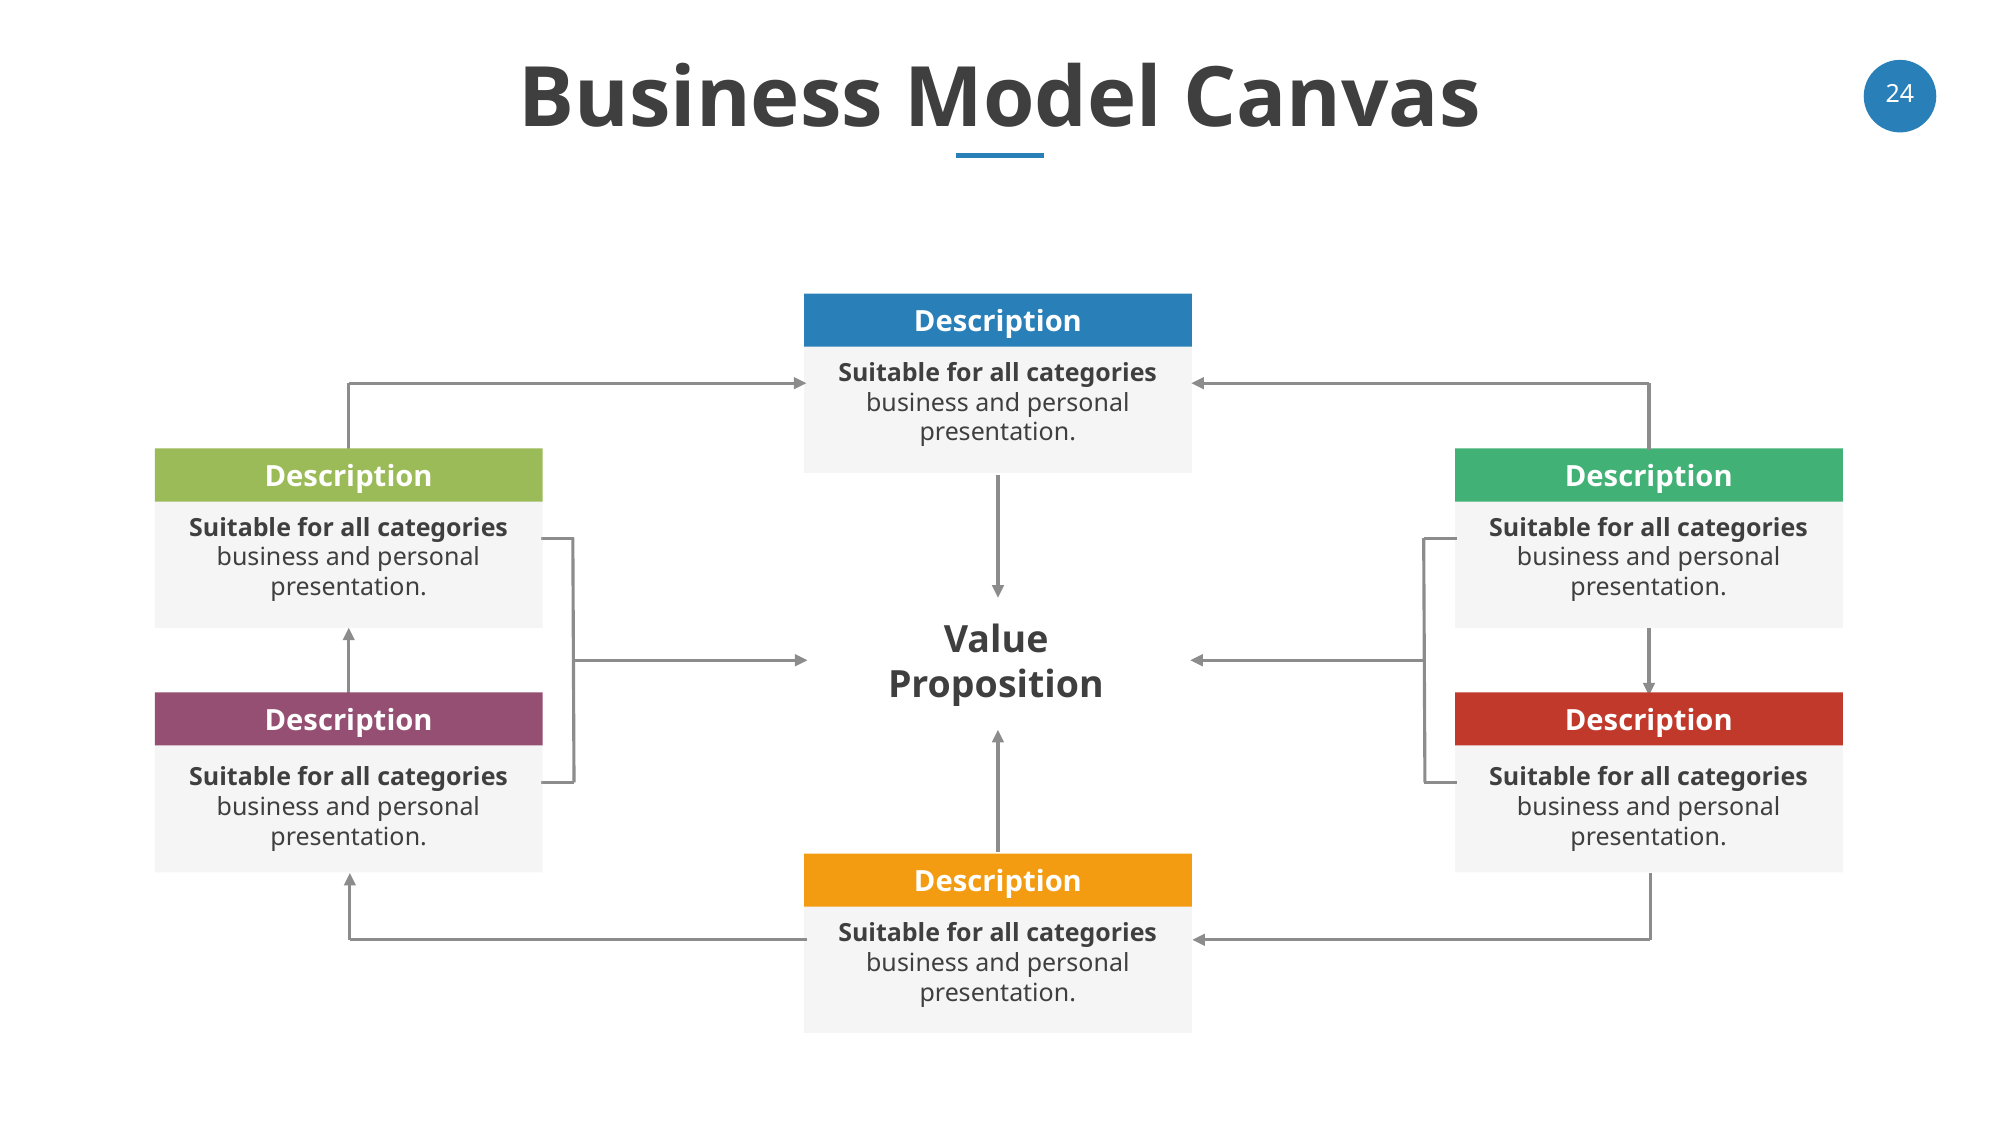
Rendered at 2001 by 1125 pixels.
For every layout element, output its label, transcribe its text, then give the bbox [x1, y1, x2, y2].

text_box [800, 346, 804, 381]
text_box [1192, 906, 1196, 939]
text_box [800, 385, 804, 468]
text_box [154, 448, 543, 628]
slide_number 24 [1847, 65, 1953, 125]
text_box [1455, 692, 1844, 873]
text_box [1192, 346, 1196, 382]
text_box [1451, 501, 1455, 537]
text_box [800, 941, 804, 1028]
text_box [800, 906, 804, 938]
title Business Model Canvas [137, 29, 1863, 171]
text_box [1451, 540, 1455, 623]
text_box Value Proposition [873, 607, 1119, 713]
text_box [1455, 448, 1844, 628]
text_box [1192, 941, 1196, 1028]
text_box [804, 293, 1192, 473]
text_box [804, 853, 1192, 1033]
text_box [154, 692, 543, 873]
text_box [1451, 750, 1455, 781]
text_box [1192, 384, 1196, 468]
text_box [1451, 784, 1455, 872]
